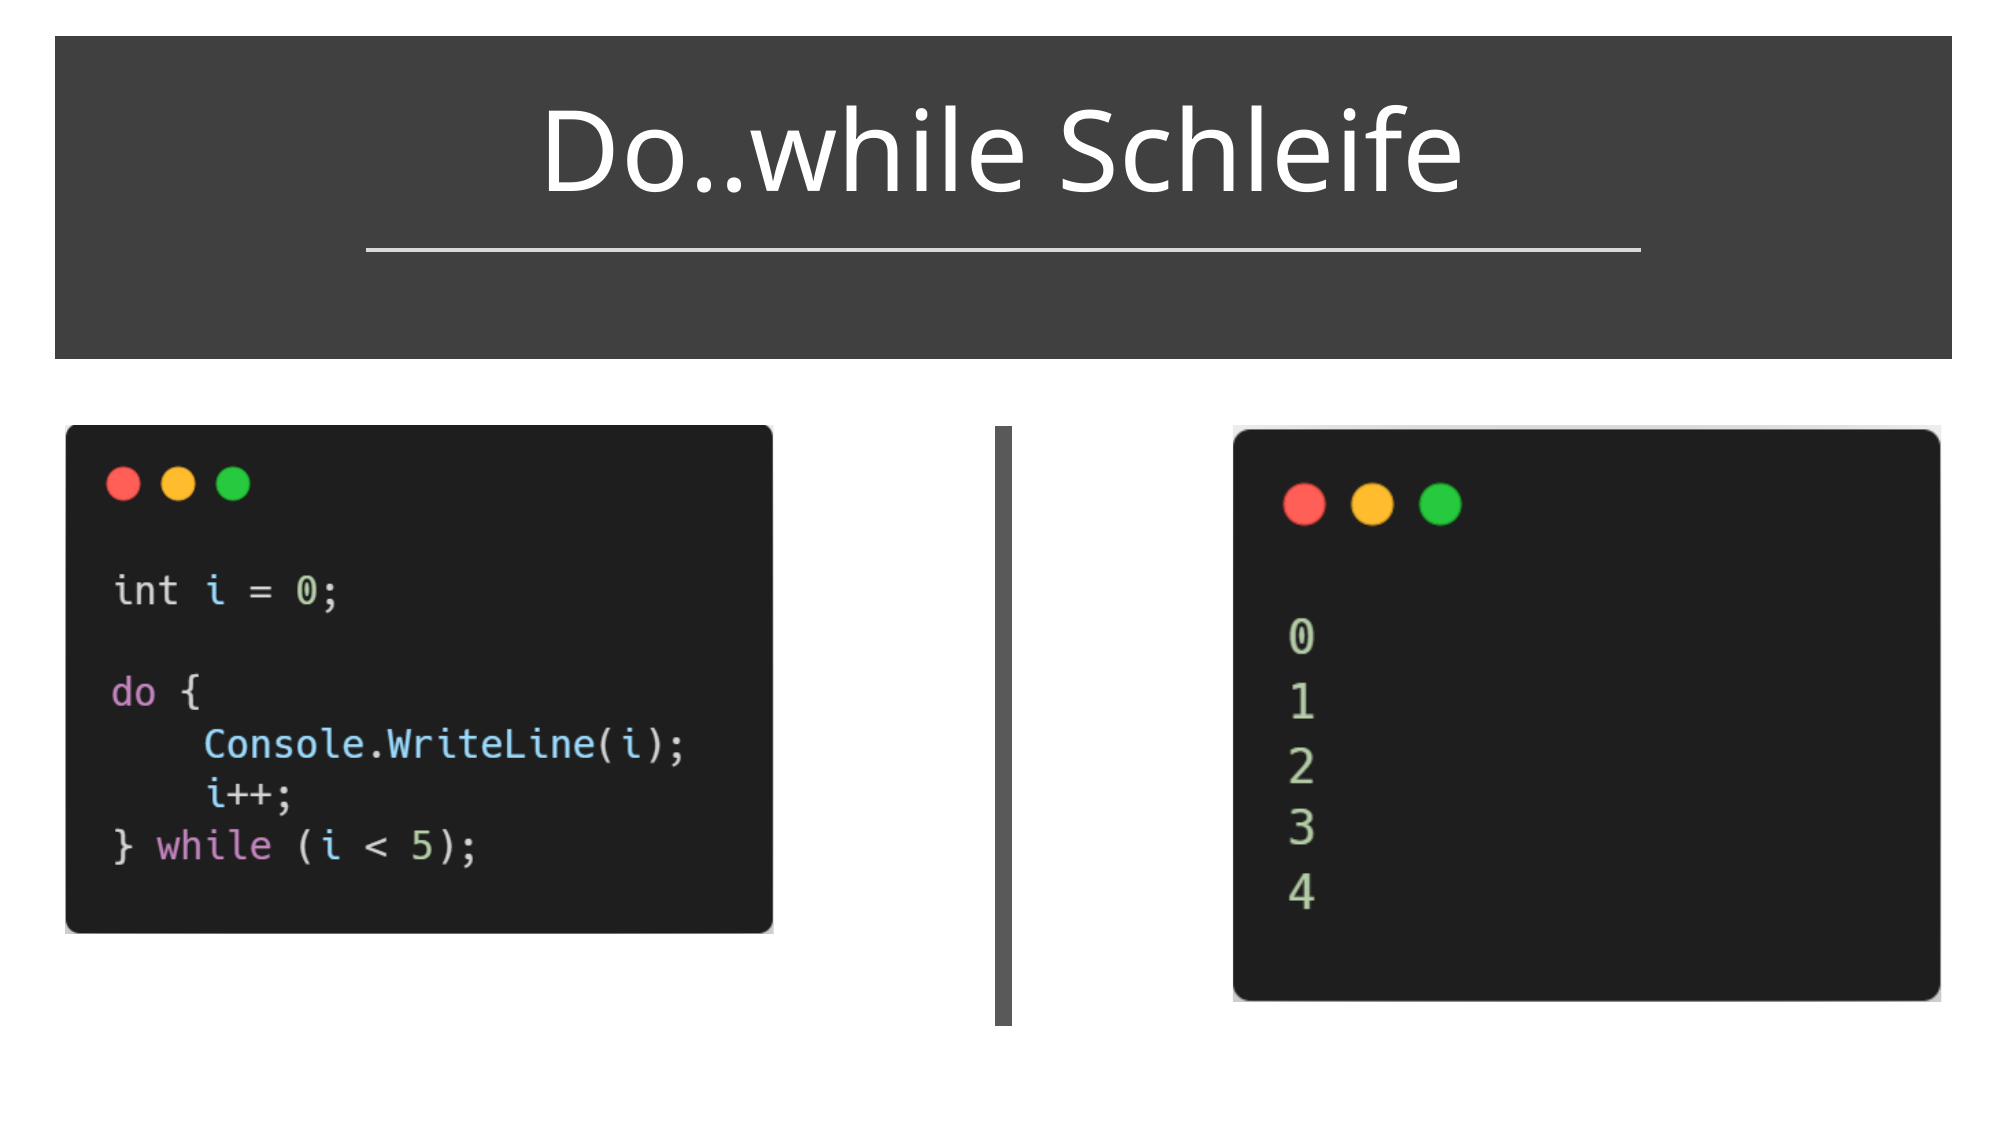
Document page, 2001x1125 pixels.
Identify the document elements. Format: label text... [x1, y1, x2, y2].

text_box [64, 45, 1942, 350]
picture [64, 425, 774, 934]
title Do..while Schleife [89, 71, 1917, 224]
picture [1232, 425, 1942, 1002]
